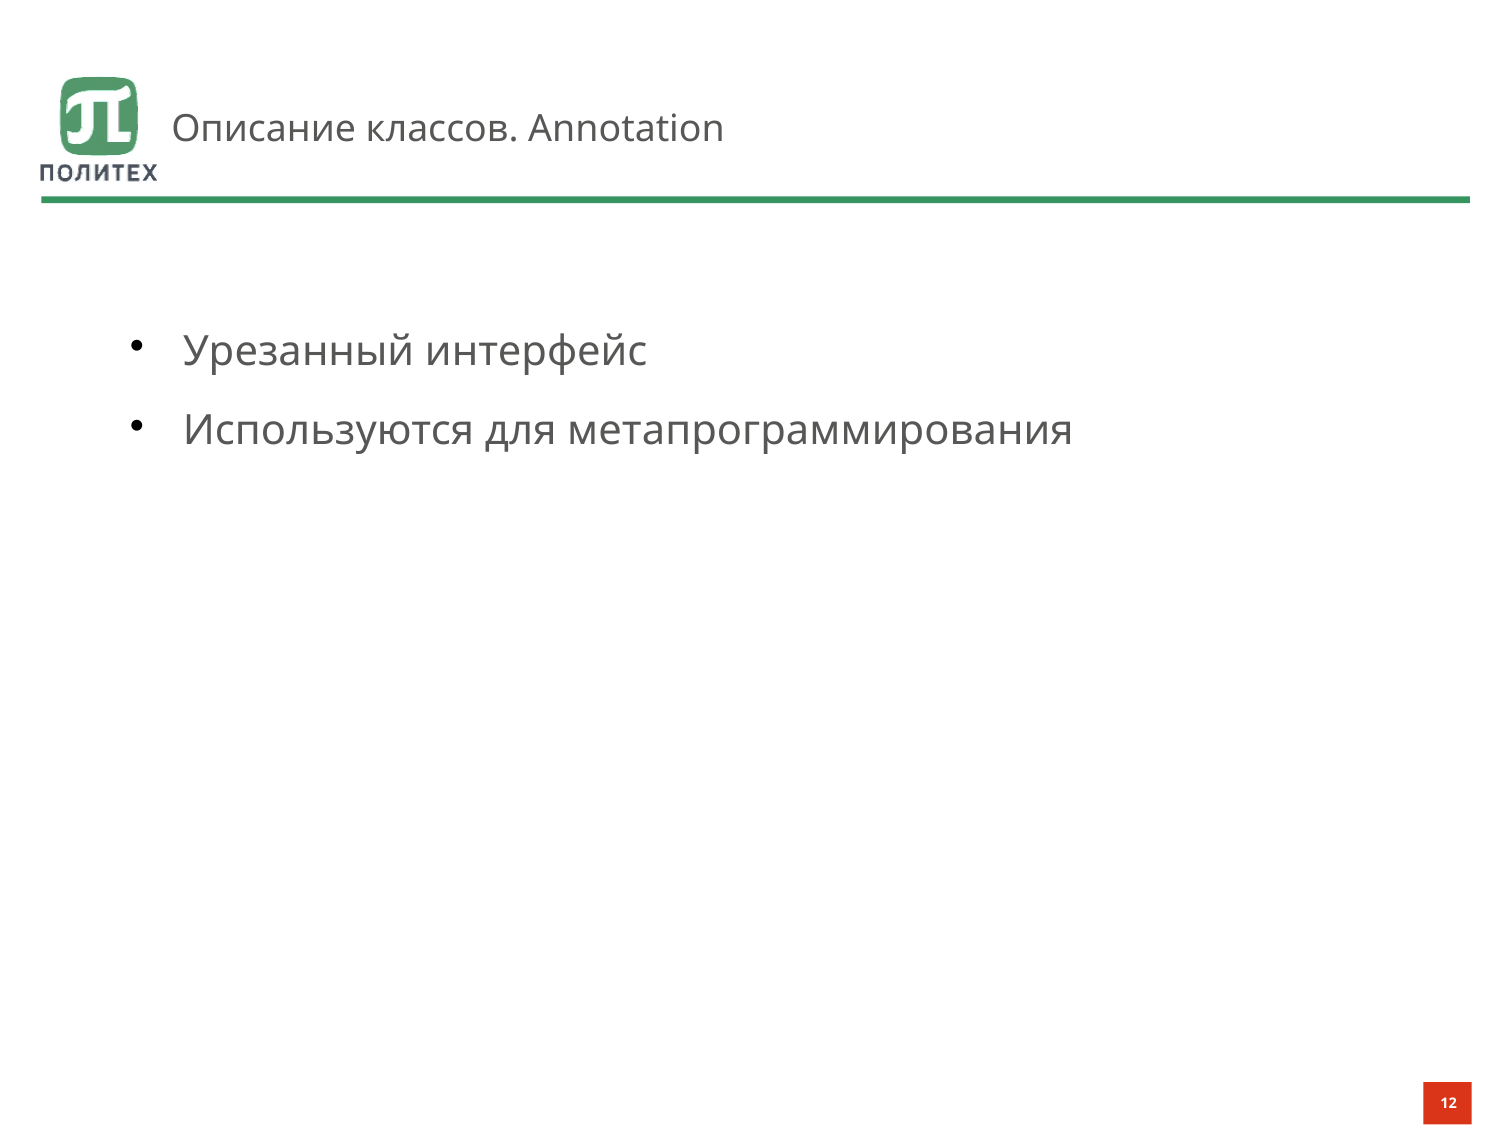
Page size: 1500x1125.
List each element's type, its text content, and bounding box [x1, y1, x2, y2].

list Урезанный интерфейс Используются для метапрограммирования [112, 243, 1400, 1023]
picture [37, 70, 161, 184]
slide_number 12 [1423, 1082, 1472, 1125]
title Описание классов. Annotation [171, 71, 1470, 181]
